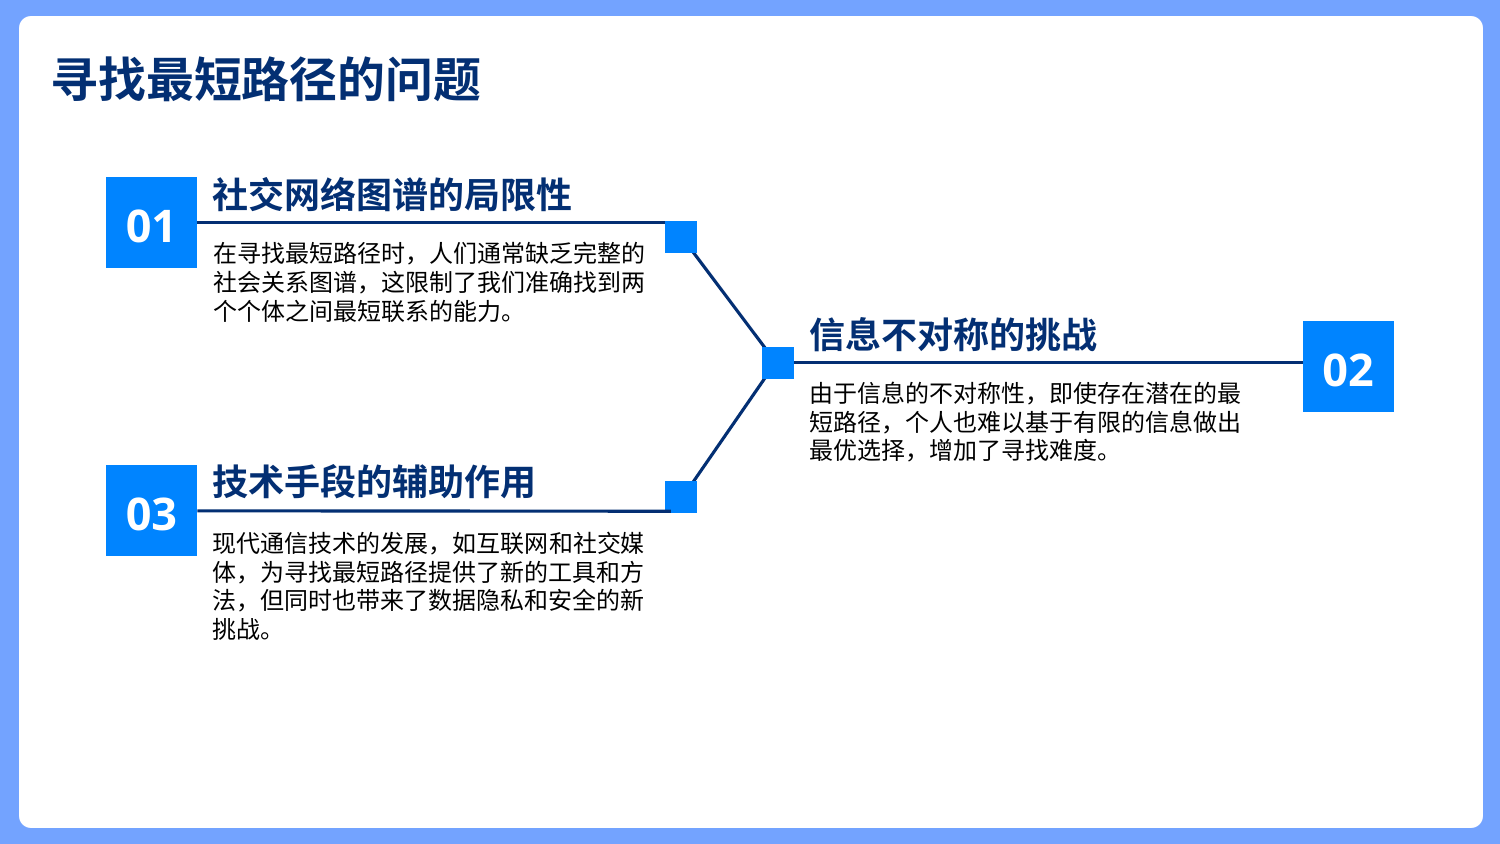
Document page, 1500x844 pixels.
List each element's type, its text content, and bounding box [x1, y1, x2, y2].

text_box 02 [1302, 325, 1394, 411]
picture [0, 0, 1500, 844]
text_box 技术手段的辅助作用 [197, 443, 666, 512]
text_box [106, 465, 197, 469]
text_box 寻找最短路径的问题 [34, 26, 1368, 123]
text_box 社交网络图谱的局限性 [197, 156, 666, 223]
text_box 01 [106, 181, 197, 267]
text_box 信息不对称的挑战 [793, 296, 1262, 362]
text_box 现代通信技术的发展，如互联网和社交媒体，为寻找最短路径提供了新的工具和方法，但同时也带来了数据隐私和安全的新挑战。 [197, 512, 666, 659]
text_box 由于信息的不对称性，即使存在潜在的最短路径，个人也难以基于有限的信息做出最优选择，增加了寻找难度。 [793, 362, 1262, 481]
text_box 03 [106, 469, 197, 555]
text_box [1302, 320, 1394, 325]
text_box [666, 221, 697, 254]
text_box [666, 481, 697, 513]
text_box [106, 176, 197, 181]
text_box 在寻找最短路径时，人们通常缺乏完整的社会关系图谱，这限制了我们准确找到两个个体之间最短联系的能力。 [197, 223, 666, 341]
text_box [762, 346, 794, 379]
